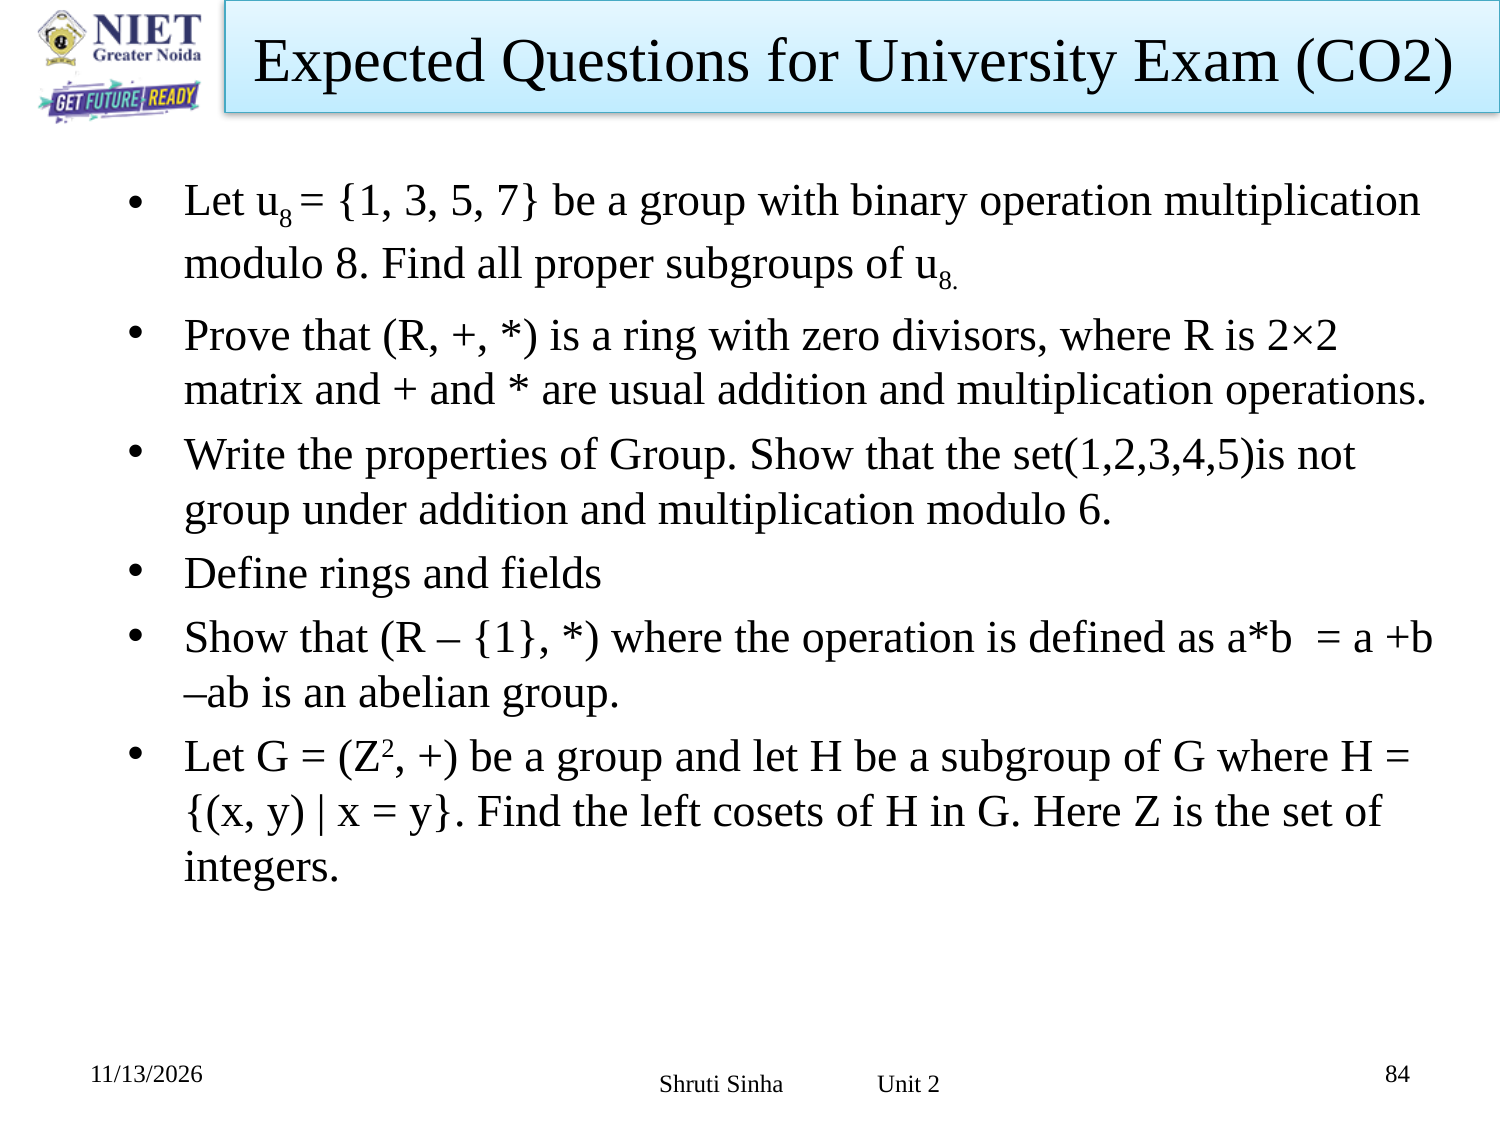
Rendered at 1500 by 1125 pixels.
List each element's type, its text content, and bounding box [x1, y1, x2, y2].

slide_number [75, 1042, 425, 1103]
footer Shruti Sinha Unit 2 [387, 1052, 1213, 1113]
text_box Expected Questions for University Exam (CO2) [238, 0, 1500, 113]
slide_number 84 [1074, 1042, 1425, 1103]
picture [0, 0, 238, 135]
text_box Let u8 = {1, 3, 5, 7} be a group with binary operation multiplication modulo 8. Find all proper subgroups of u8. Prove that (R, +, *) is a ring with zero divisors, where R is 2×2 matrix and + and * are usual addition and multiplication operations. Write the properties of Group. Show that the set(1,2,3,4,5)is not group under addition and multiplication modulo 6. Define rings and fields Show that (R – {1}, *) where the operation is defined as a*b = a +b –ab is an abelian group. Let G = (Z2, +) be a group and let H be a subgroup of G where H = {(x, y) | x = y}. Find the left cosets of H in G. Here Z is the set of integers. [112, 162, 1463, 975]
